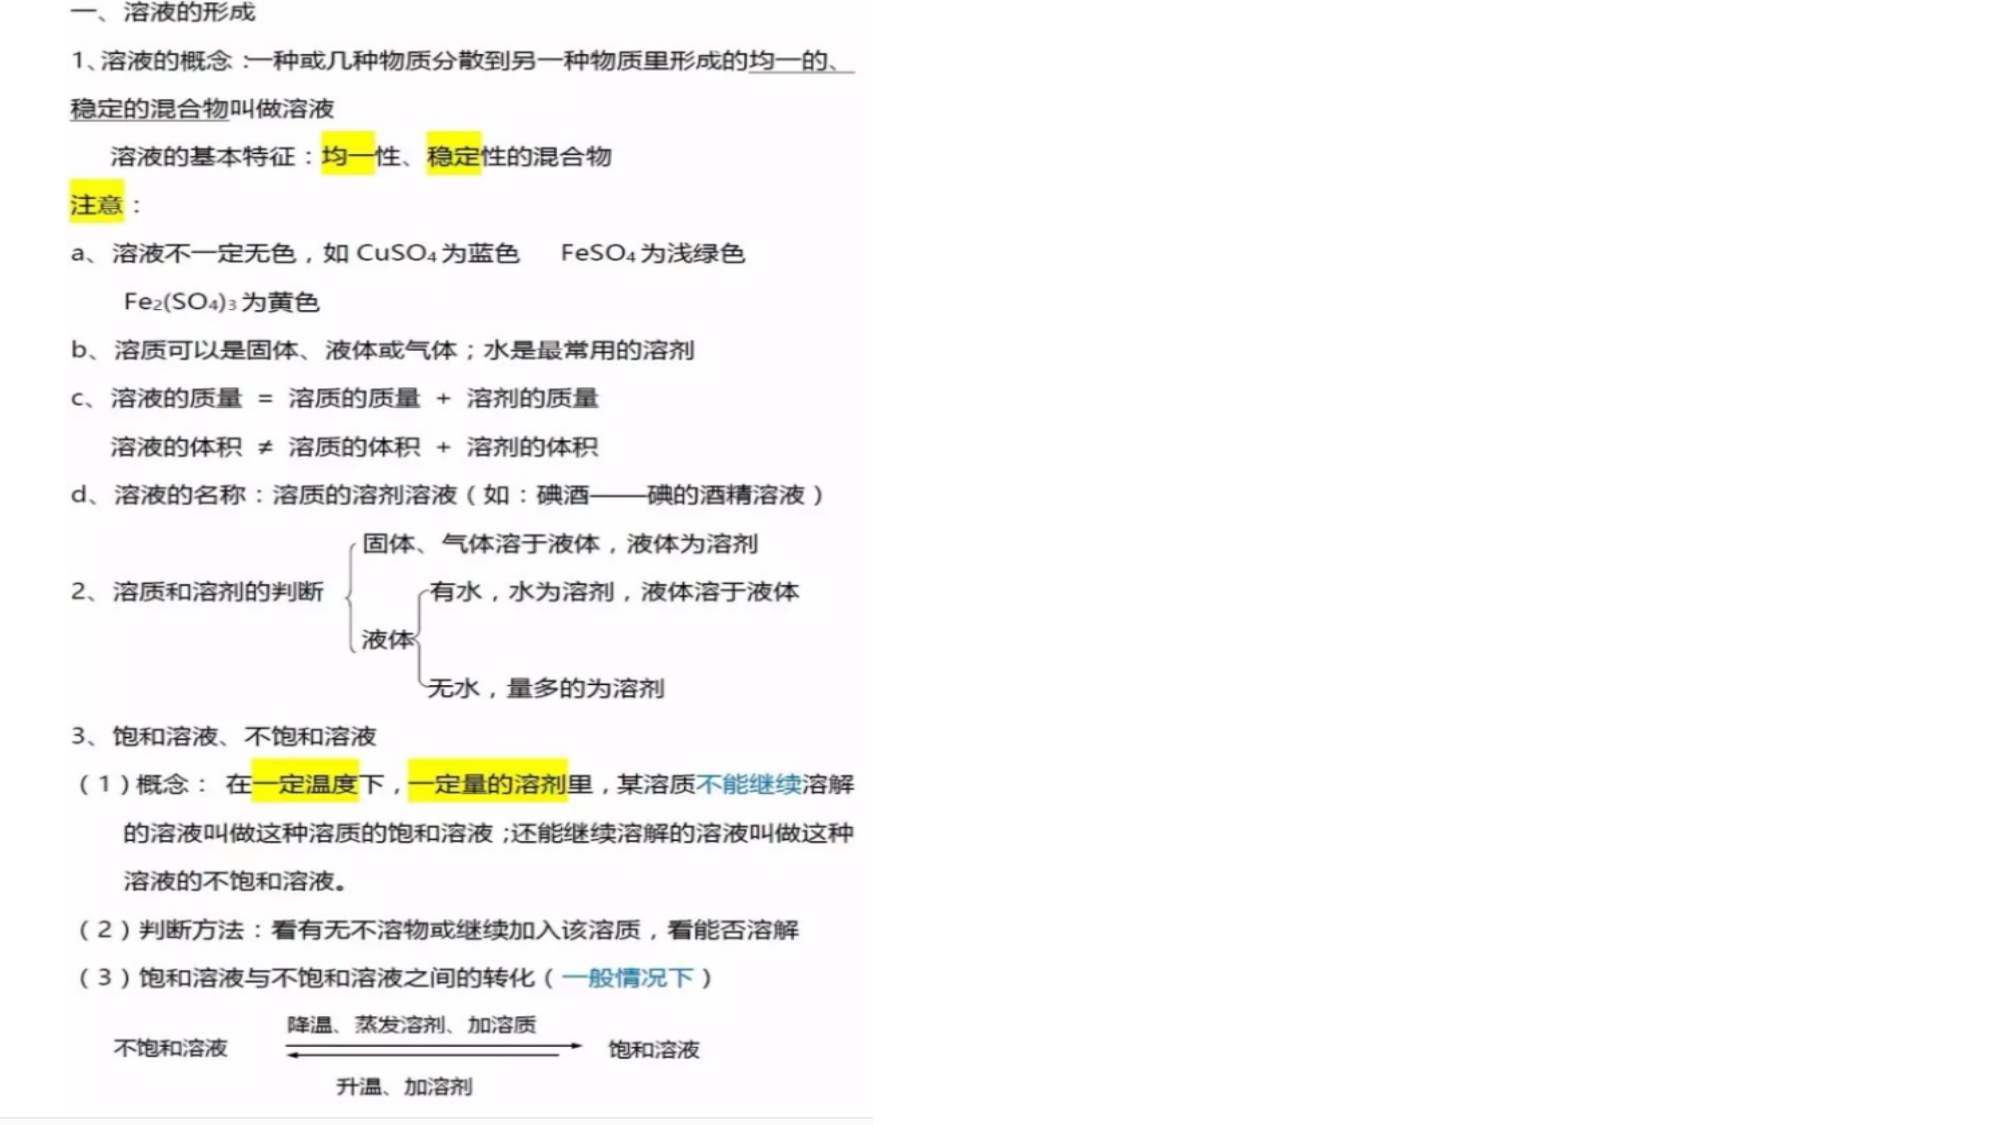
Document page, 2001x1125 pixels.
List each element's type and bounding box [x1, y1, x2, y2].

picture [0, 0, 873, 1125]
